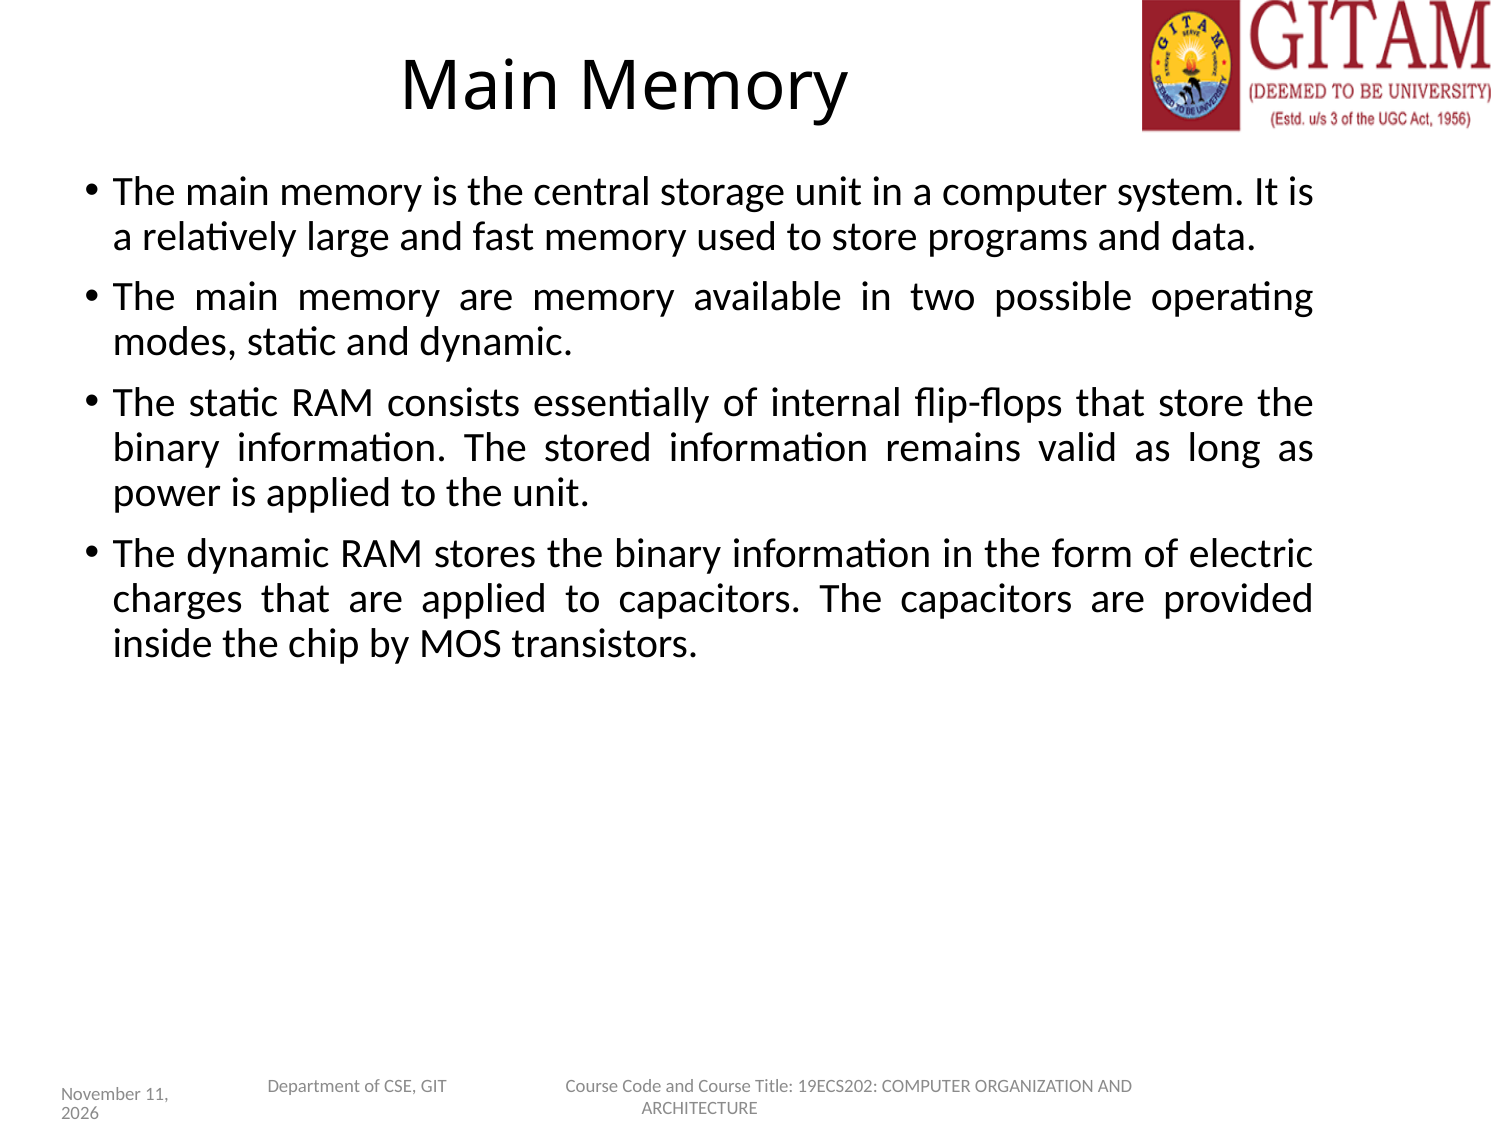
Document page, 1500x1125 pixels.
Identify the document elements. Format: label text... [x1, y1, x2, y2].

list The main memory is the central storage unit in a computer system. It is a relatively large and fast memory used to store programs and data. The main memory are memory available in two possible operating modes, static and dynamic. The static RAM consists essentially of internal flip-flops that store the binary information. The stored information remains valid as long as power is applied to the unit. The dynamic RAM stores the binary information in the form of electric charges that are applied to capacitors. The capacitors are provided inside the chip by MOS transistors. [69, 161, 1330, 1068]
footer Department of CSE, GIT Course Code and Course Title: 19ECS202: COMPUTER ORGANIZATION AND ARCHITECTURE [238, 1067, 1161, 1125]
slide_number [45, 1063, 194, 1123]
title Main Memory [40, 32, 1209, 142]
picture [1142, 0, 1499, 134]
